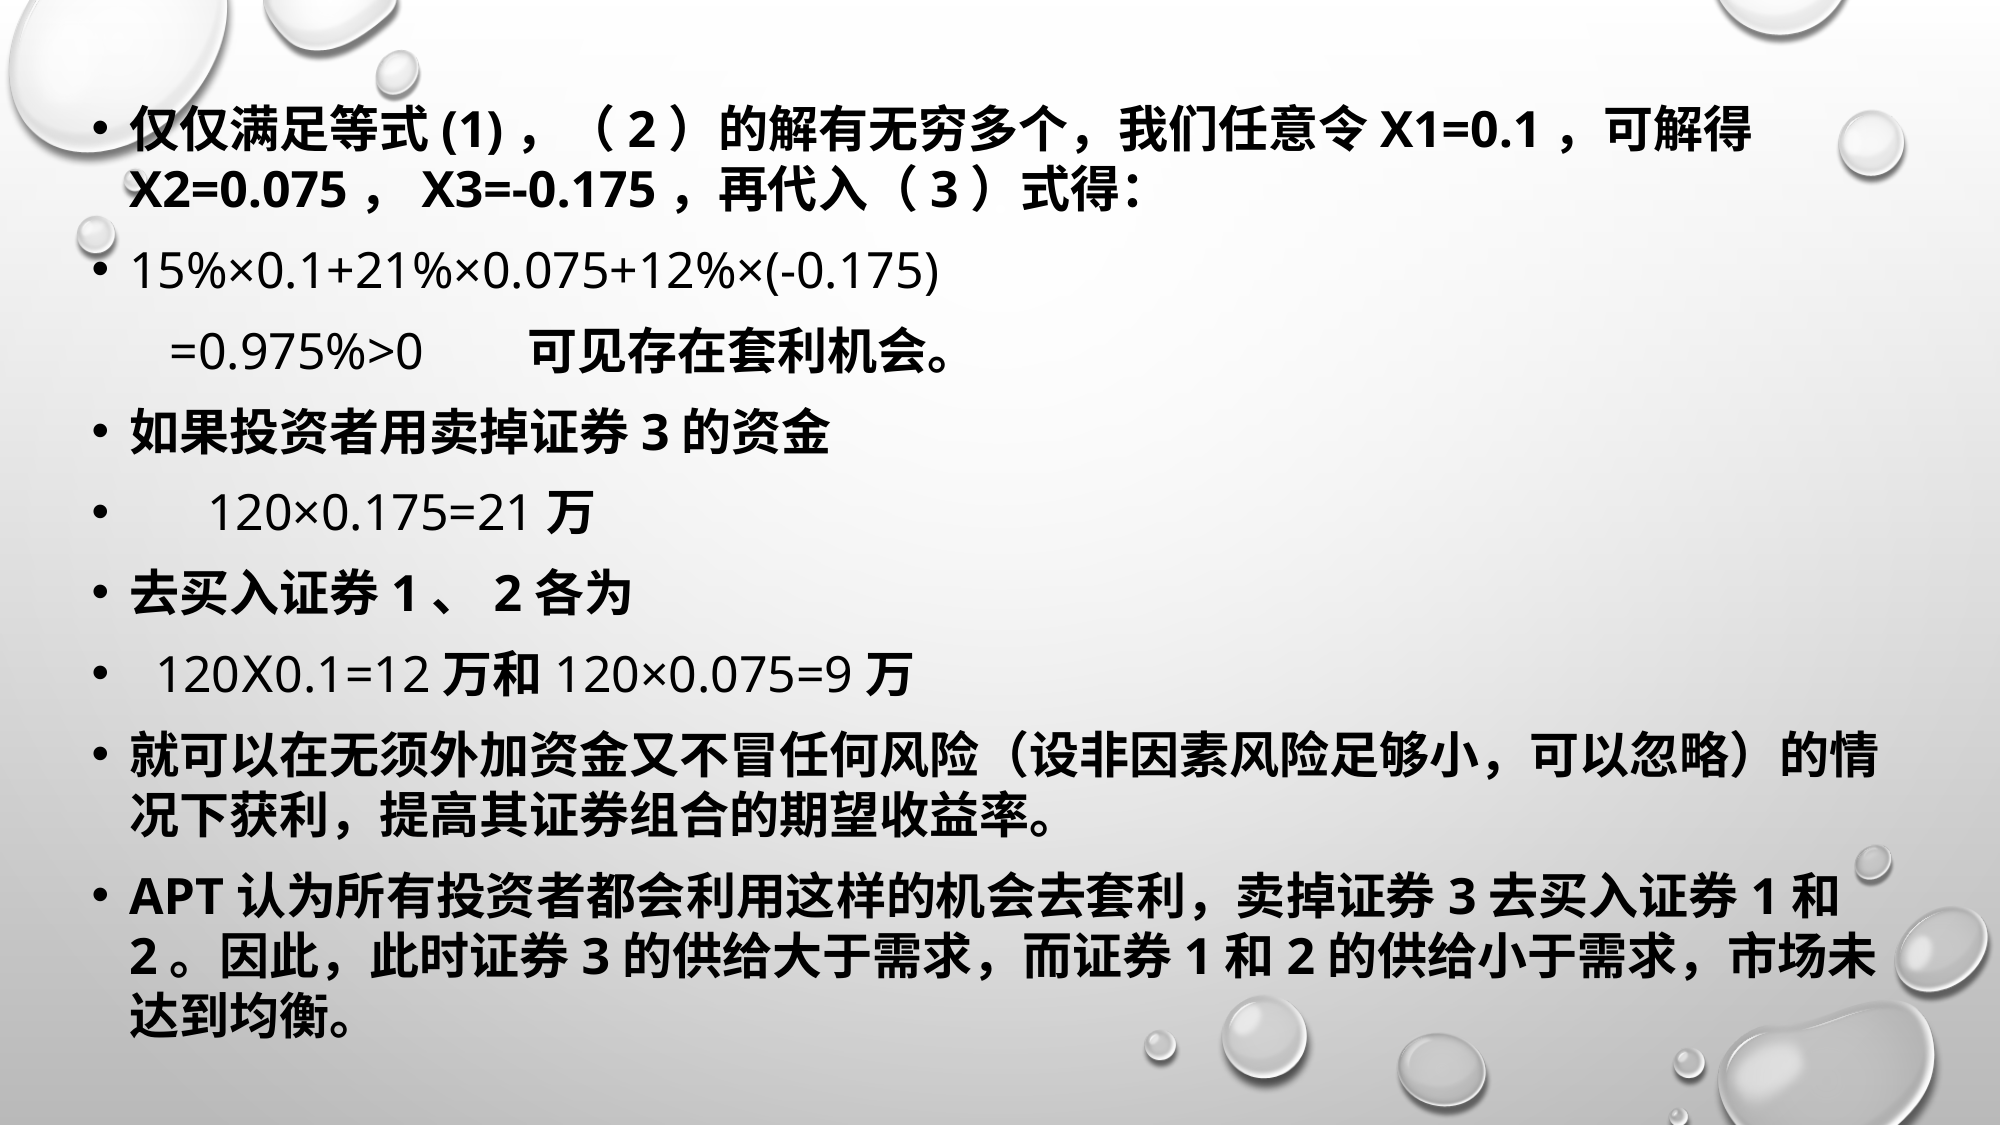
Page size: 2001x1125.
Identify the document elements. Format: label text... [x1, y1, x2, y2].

text_box 仅仅满足等式(1)，（2）的解有无穷多个，我们任意令X1=0.1，可解得X2=0.075，X3=-0.175，再代入（3）式得： 15%×0.1+21%×0.075+12%×(-0.175) =0.975%>0 可见存在套利机会。 如果投资者用卖掉证券3的资金 120×0.175=21万 去买入证券1、2各为 120ⅹ0.1=12万和120×0.075=9万 就可以在无须外加资金又不冒任何风险（设非因素风险足够小，可以忽略）的情况下获利，提高其证券组合的期望收益率。 APT认为所有投资者都会利用这样的机会去套利，卖掉证券3去买入证券1和2。因此，此时证券3的供给大于需求，而证券1和2的供给小于需求，市场未达到均衡。 [76, 90, 1917, 728]
picture [0, 0, 2000, 1125]
